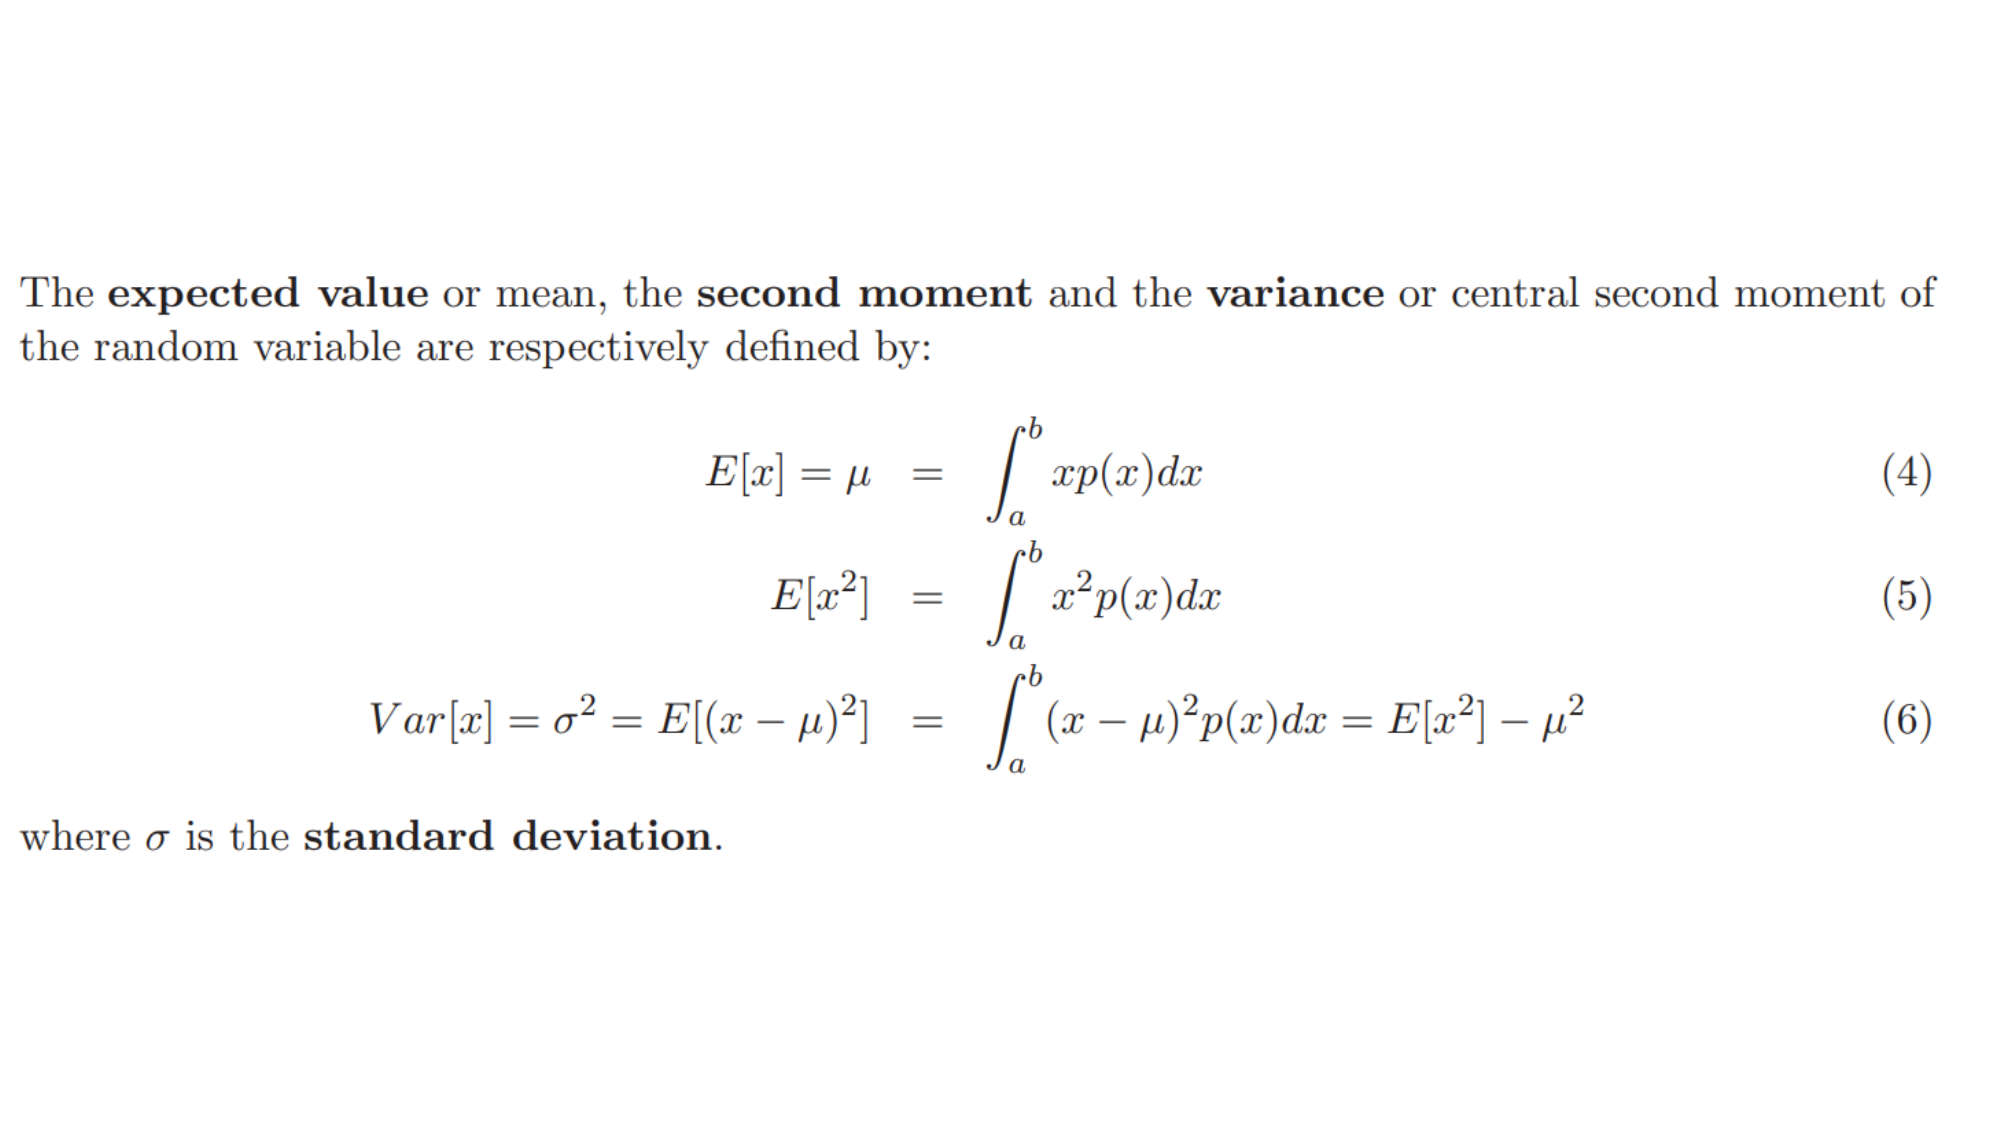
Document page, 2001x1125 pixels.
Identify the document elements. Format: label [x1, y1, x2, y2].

picture [0, 253, 2000, 872]
